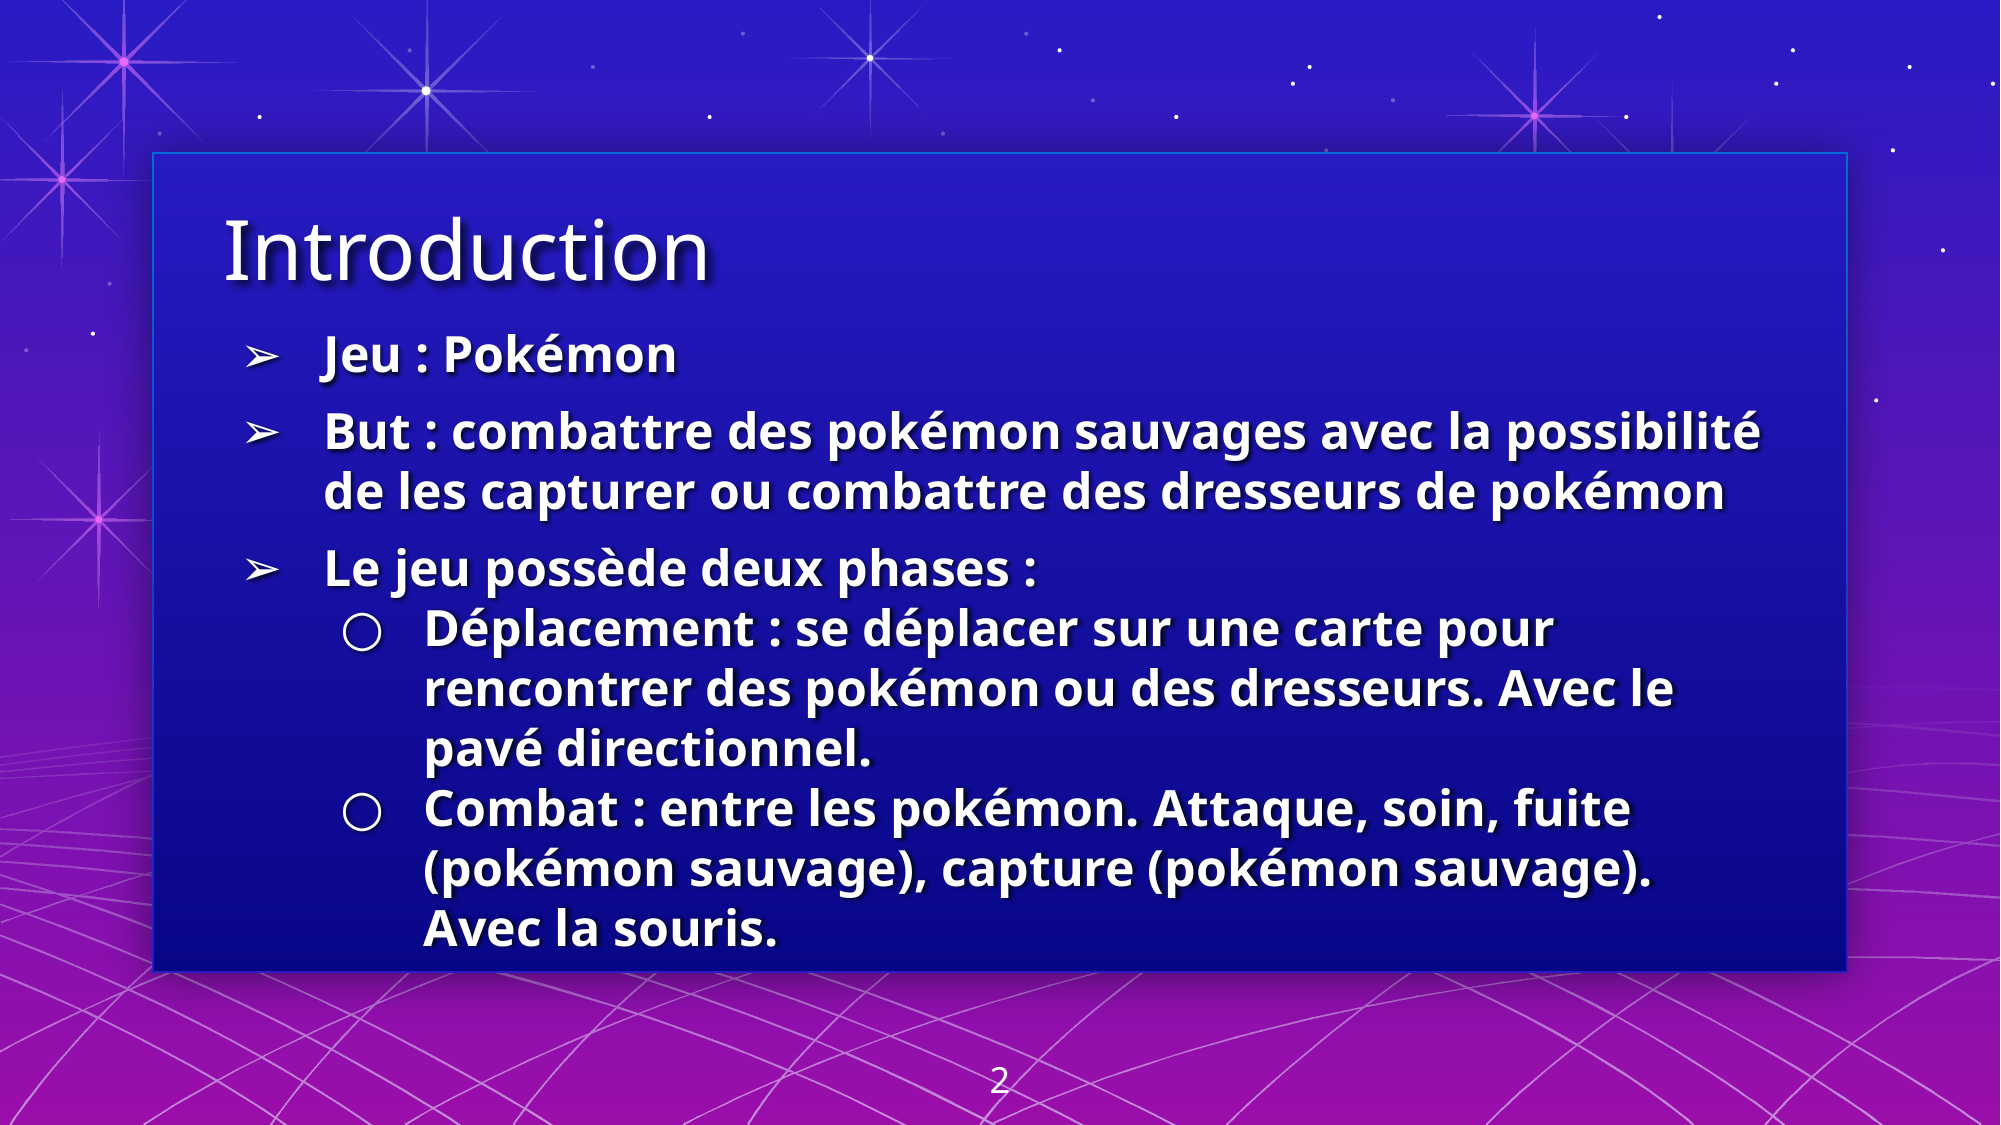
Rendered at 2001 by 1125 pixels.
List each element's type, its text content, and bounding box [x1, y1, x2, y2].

slide_number 2 [939, 1038, 1060, 1125]
list Jeu : Pokémon But : combattre des pokémon sauvages avec la possibilité de les capturer ou combattre des dresseurs de pokémon Le jeu possède deux phases : Déplacement : se déplacer sur une carte pour rencontrer des pokémon ou des dresseurs. Avec le pavé directionnel. Combat : entre les pokémon. Attaque, soin, fuite (pokémon sauvage), capture (pokémon sauvage). Avec la souris. [223, 322, 1777, 923]
title Introduction [223, 220, 1777, 299]
